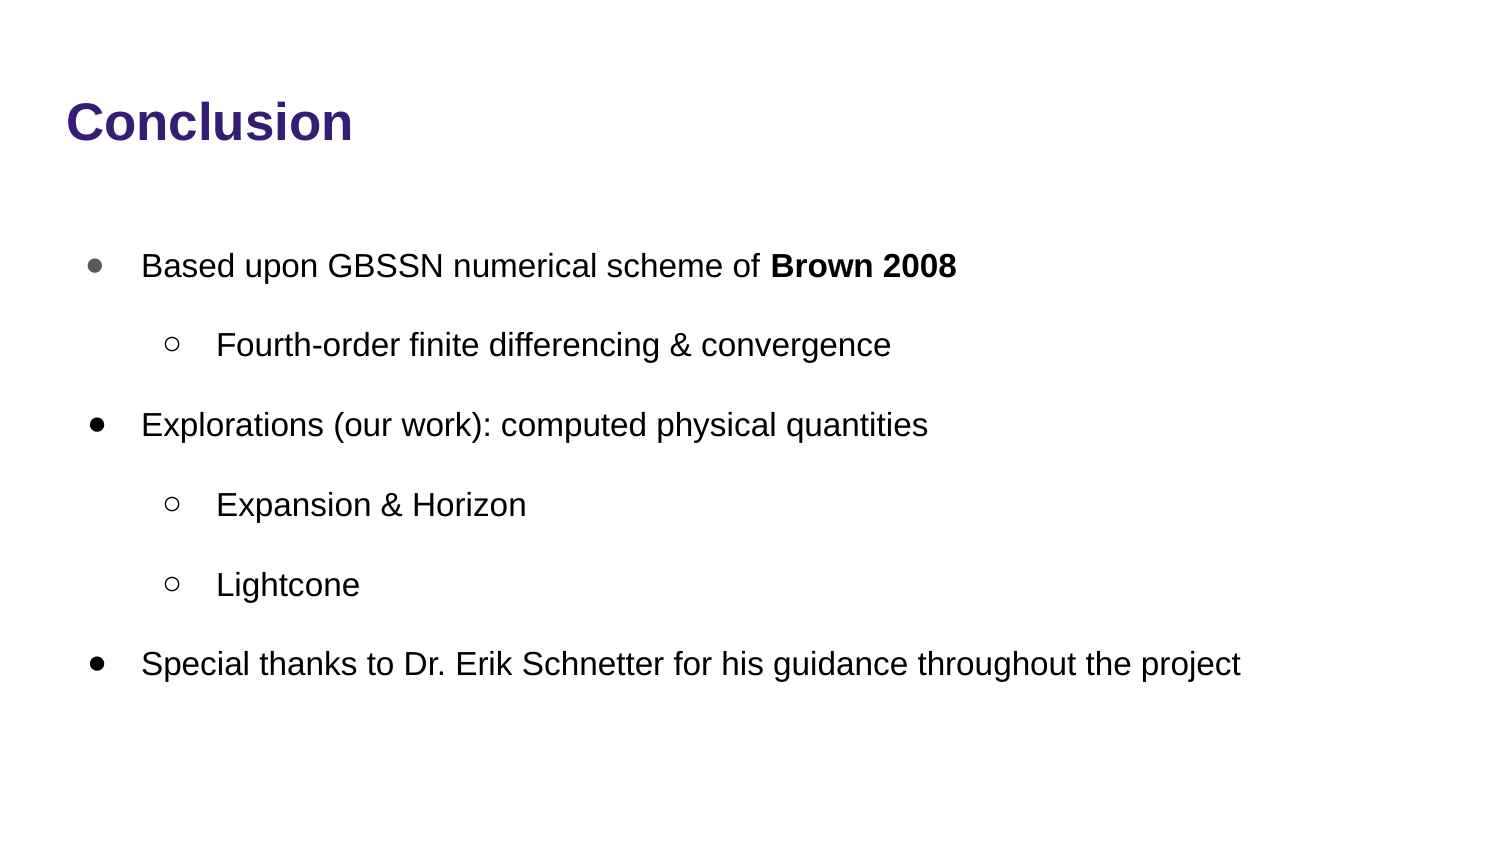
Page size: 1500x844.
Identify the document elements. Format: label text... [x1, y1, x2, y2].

list Based upon GBSSN numerical scheme of Brown 2008 Fourth-order finite differencing & convergence Explorations (our work): computed physical quantities Expansion & Horizon Lightcone Special thanks to Dr. Erik Schnetter for his guidance throughout the project [51, 189, 1449, 769]
title Conclusion [51, 72, 1449, 167]
